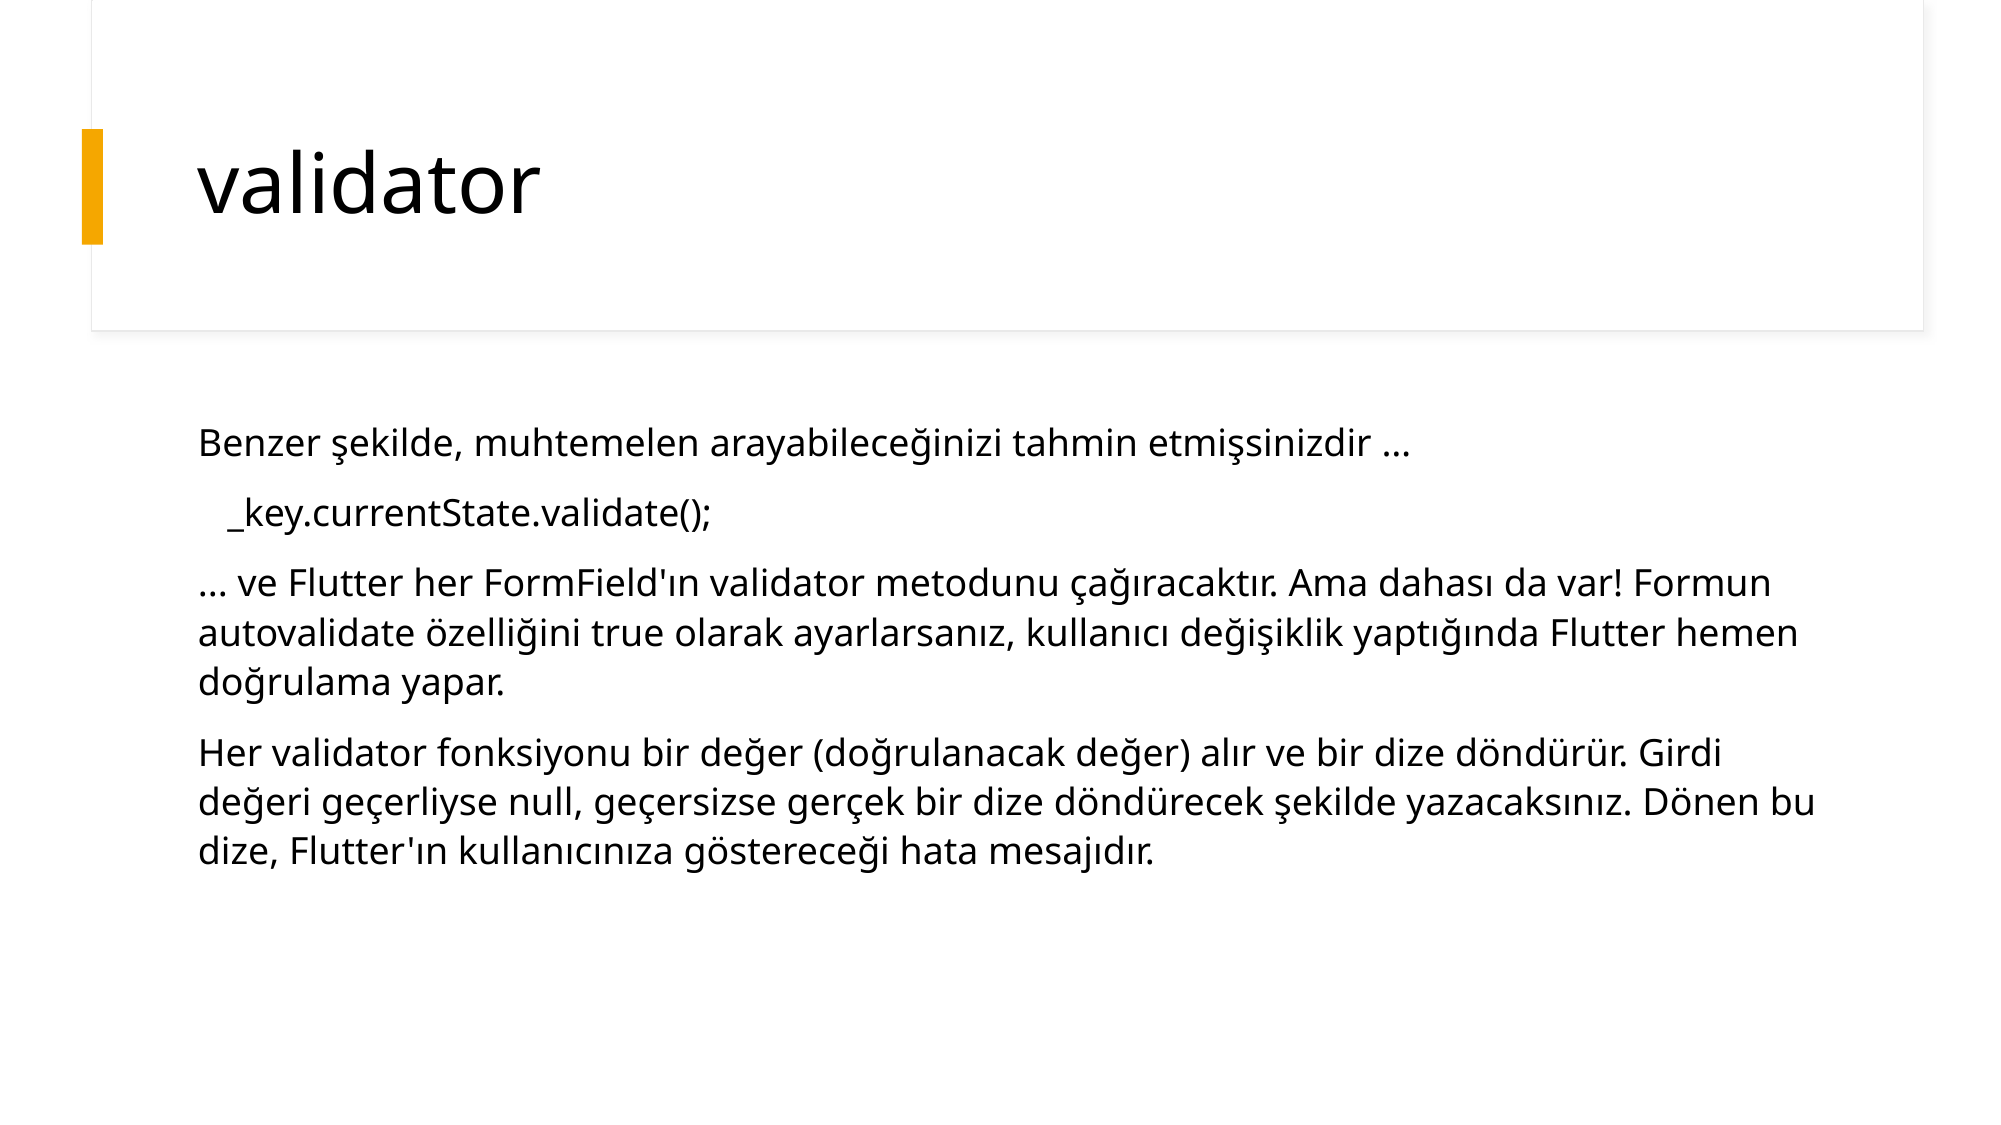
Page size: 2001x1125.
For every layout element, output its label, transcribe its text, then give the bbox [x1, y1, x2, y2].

title validator [183, 90, 1851, 284]
list Benzer şekilde, muhtemelen arayabileceğinizi tahmin etmişsinizdir … _key.currentState.validate(); ... ve Flutter her FormField'ın validator metodunu çağıracaktır. Ama dahası da var! Formun autovalidate özelliğini true olarak ayarlarsanız, kullanıcı değişiklik yaptığında Flutter hemen doğrulama yapar. Her validator fonksiyonu bir değer (doğrulanacak değer) alır ve bir dize döndürür. Girdi değeri geçerliyse null, geçersizse gerçek bir dize döndürecek şekilde yazacaksınız. Dönen bu dize, Flutter'ın kullanıcınıza göstereceği hata mesajıdır. [183, 406, 1851, 1013]
